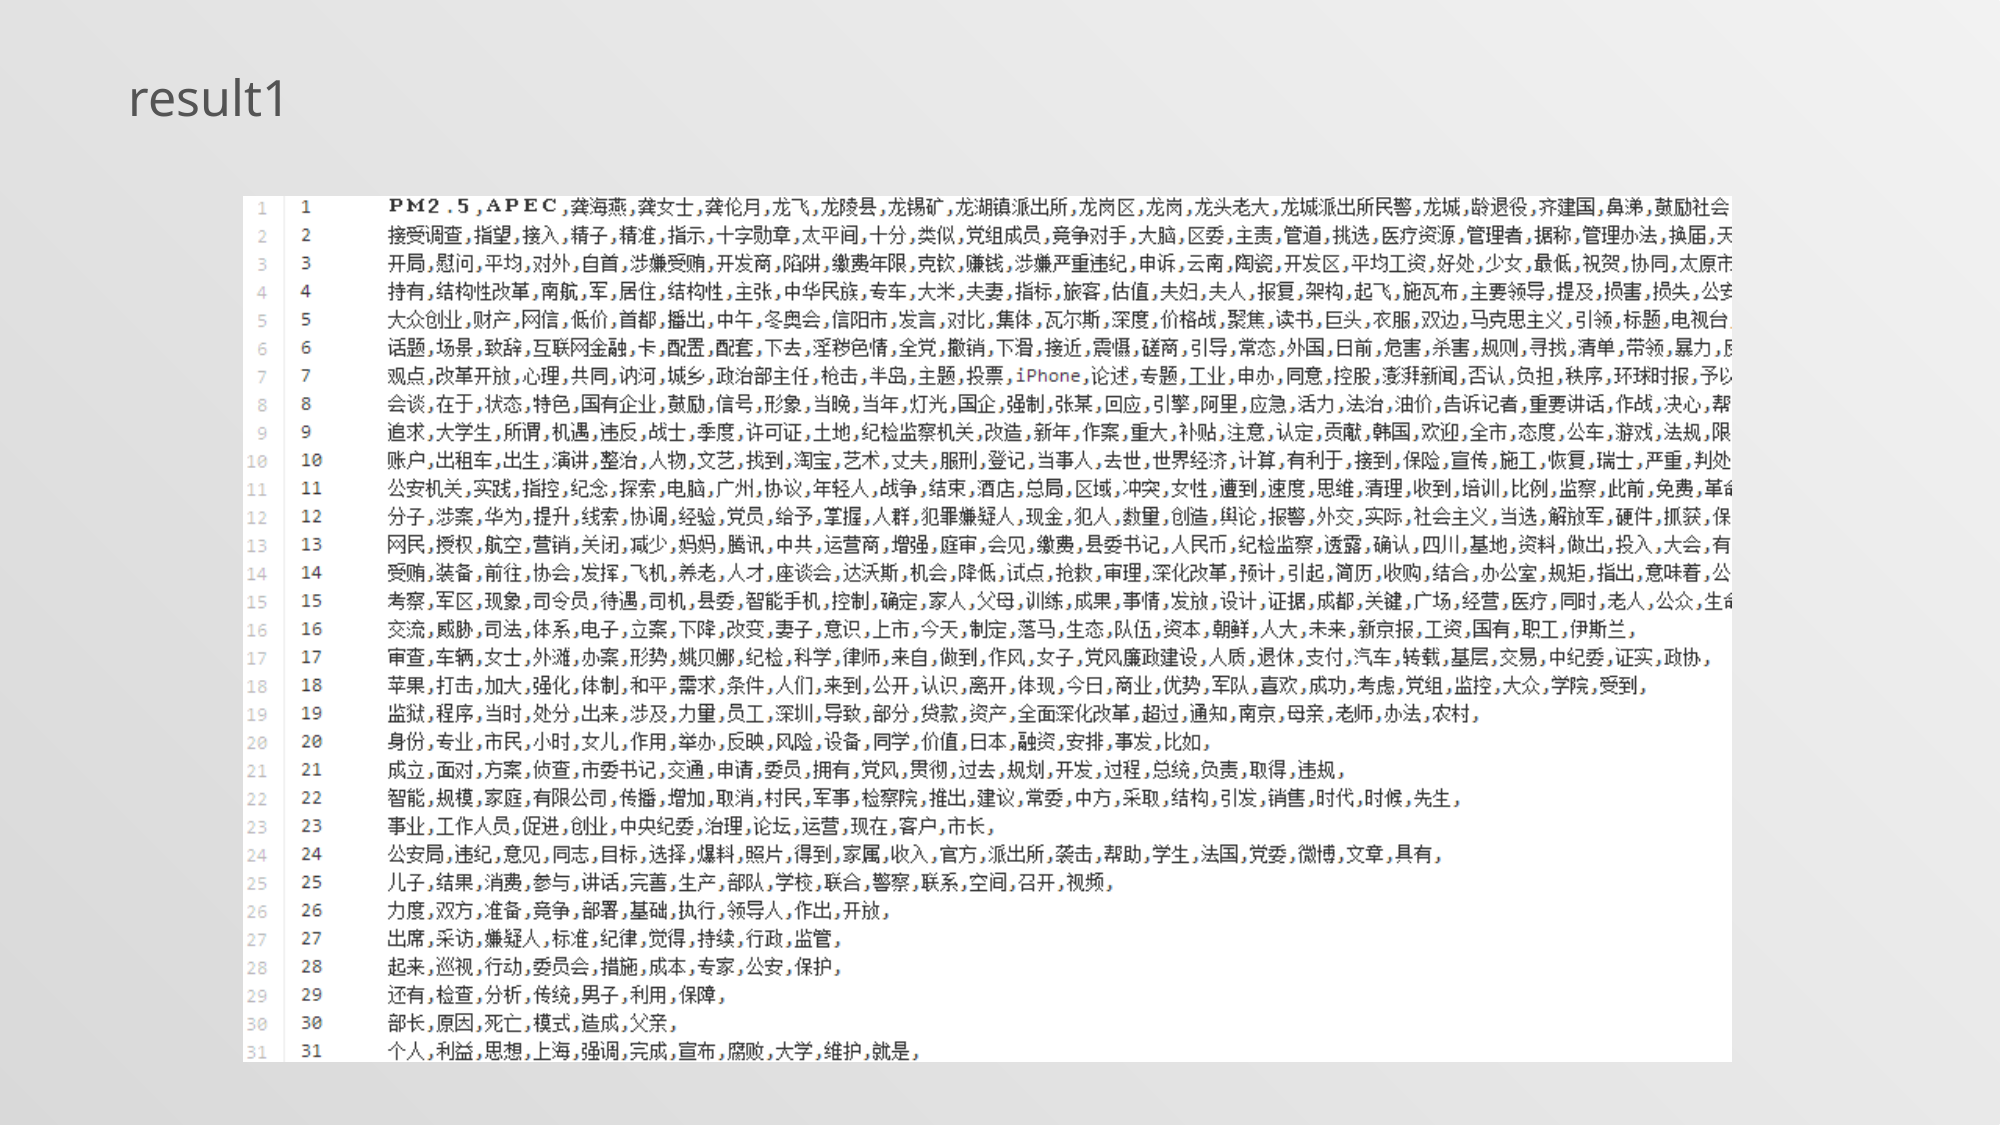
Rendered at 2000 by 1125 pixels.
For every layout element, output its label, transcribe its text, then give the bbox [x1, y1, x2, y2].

text_box result1 [113, 66, 492, 136]
picture [243, 196, 1732, 1062]
